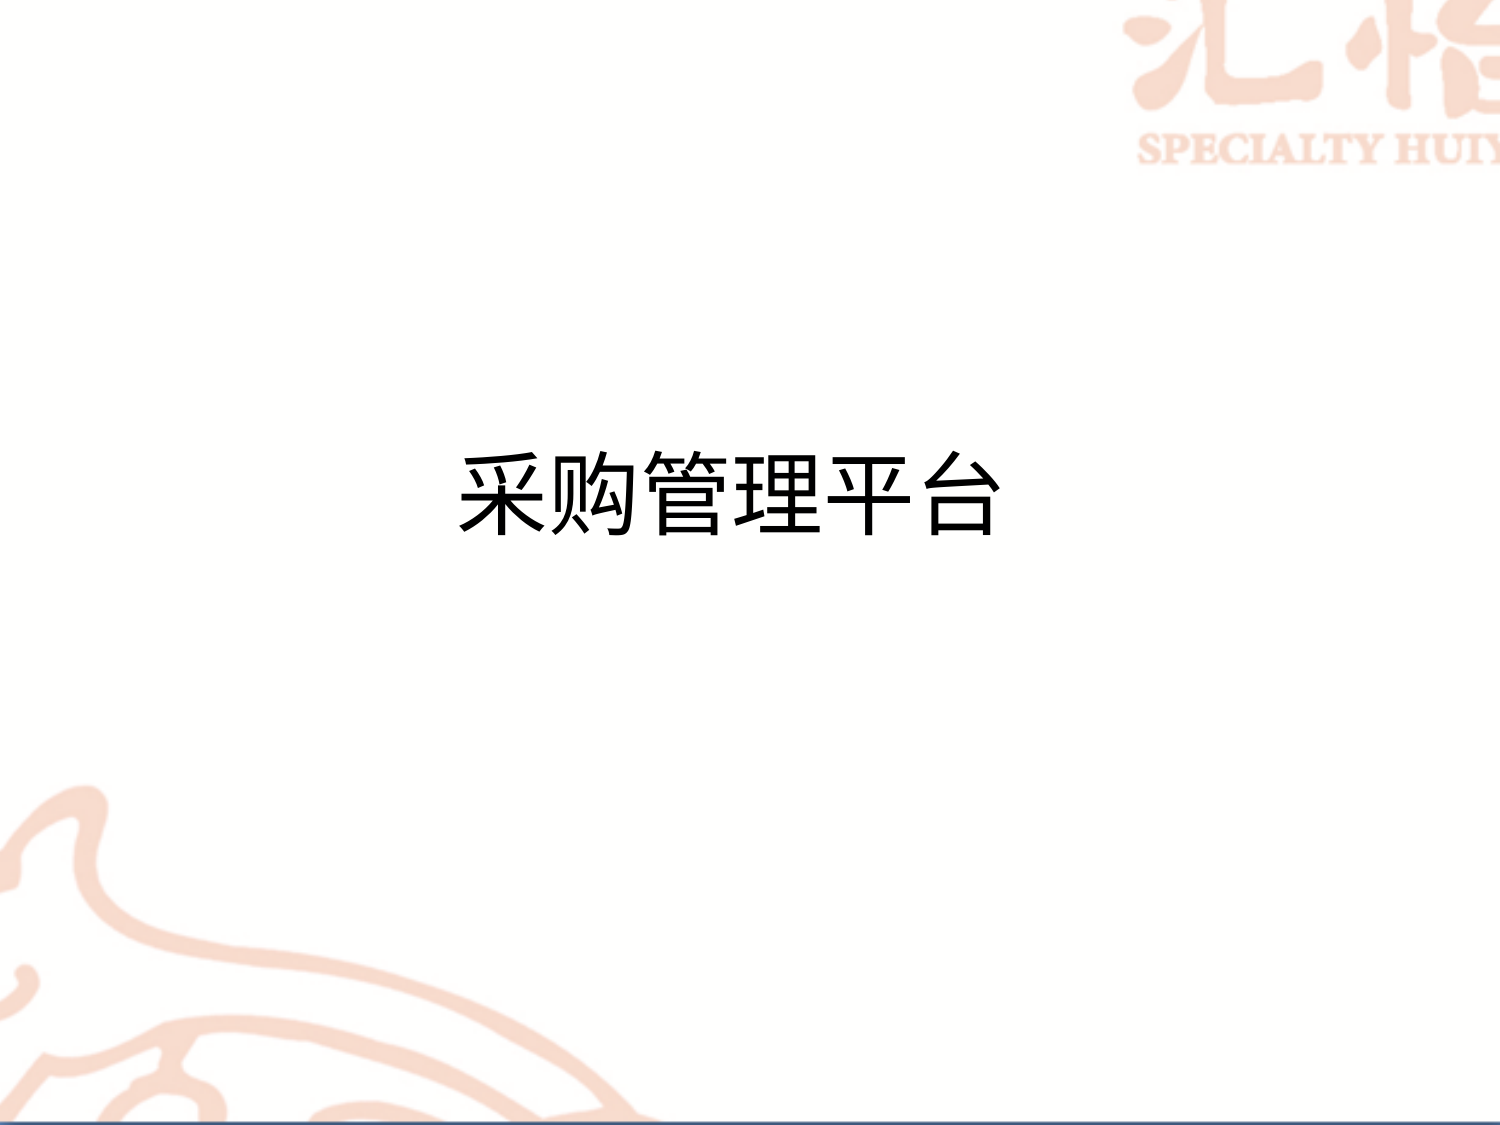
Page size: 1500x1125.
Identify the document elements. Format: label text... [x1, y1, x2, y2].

text_box 采购管理平台 [360, 385, 1105, 598]
picture [0, 0, 1500, 1125]
